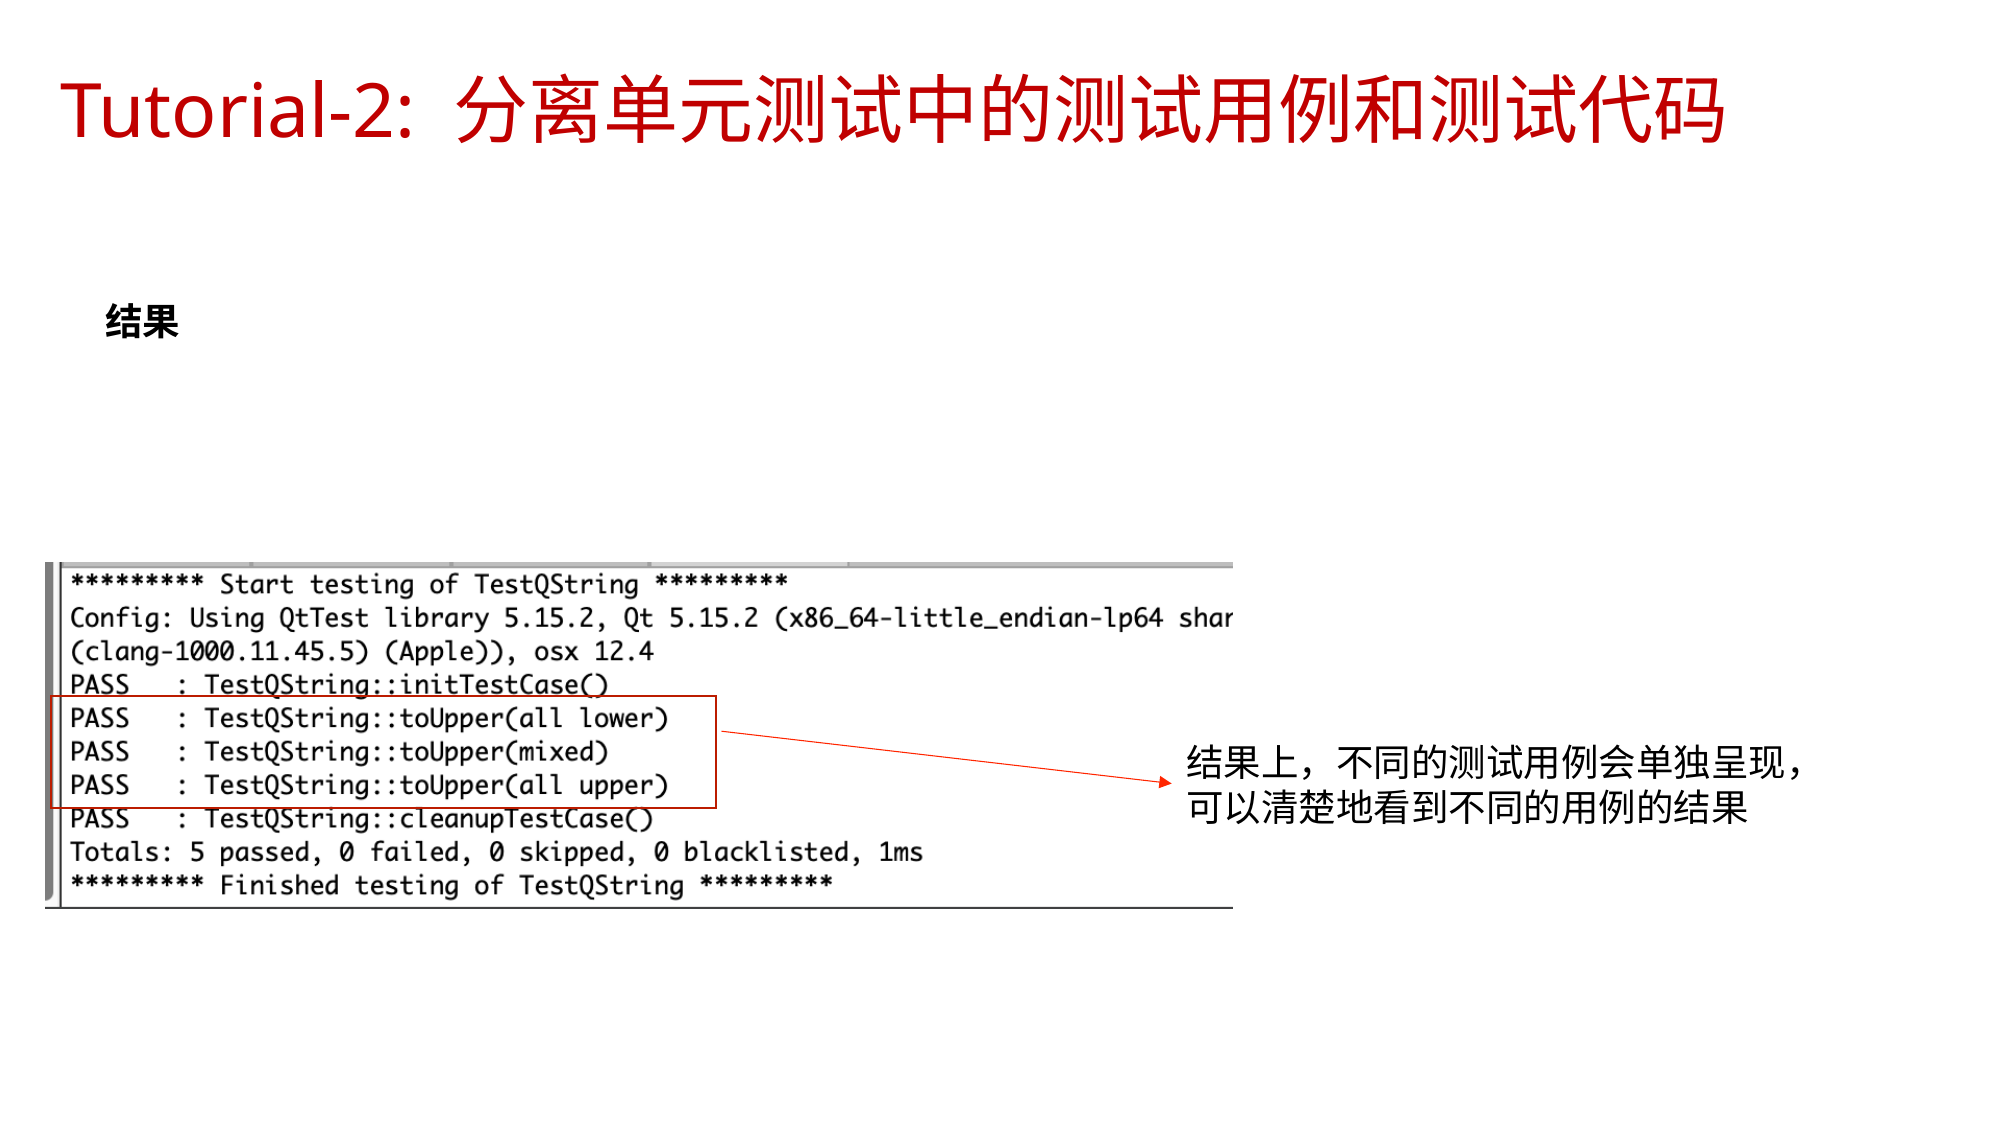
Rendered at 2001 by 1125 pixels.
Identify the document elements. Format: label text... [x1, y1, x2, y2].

text_box 结果 [90, 290, 1627, 351]
text_box 结果上，不同的测试用例会单独呈现，可以清楚地看到不同的用例的结果 [1233, 731, 1868, 836]
picture [45, 562, 1233, 909]
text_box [721, 731, 1172, 785]
title Tutorial-2: 分离单元测试中的测试用例和测试代码 [45, 59, 1955, 166]
